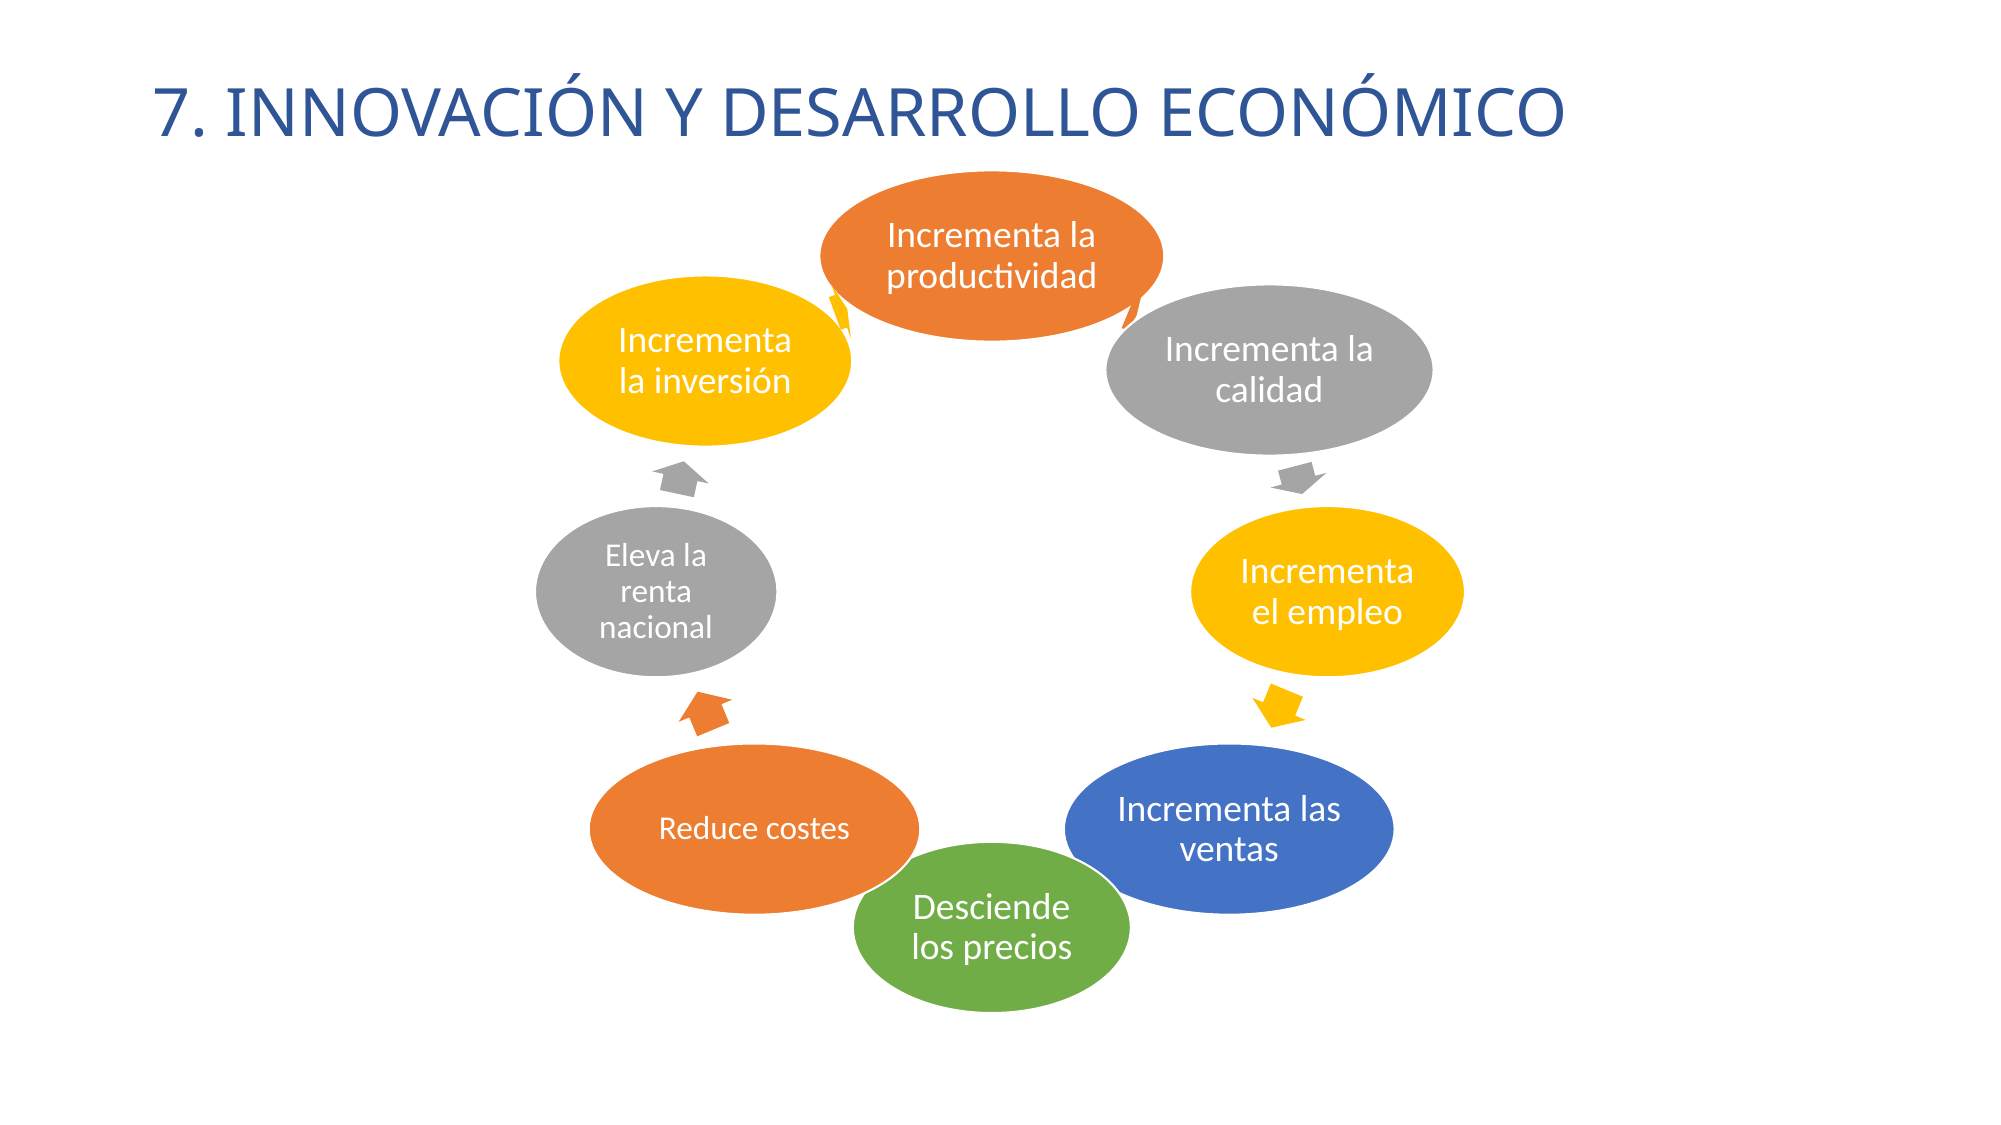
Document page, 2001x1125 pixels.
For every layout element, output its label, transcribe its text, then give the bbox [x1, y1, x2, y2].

title 7. INNOVACIÓN Y DESARROLLO ECONÓMICO [137, 59, 1863, 170]
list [137, 170, 1863, 1014]
